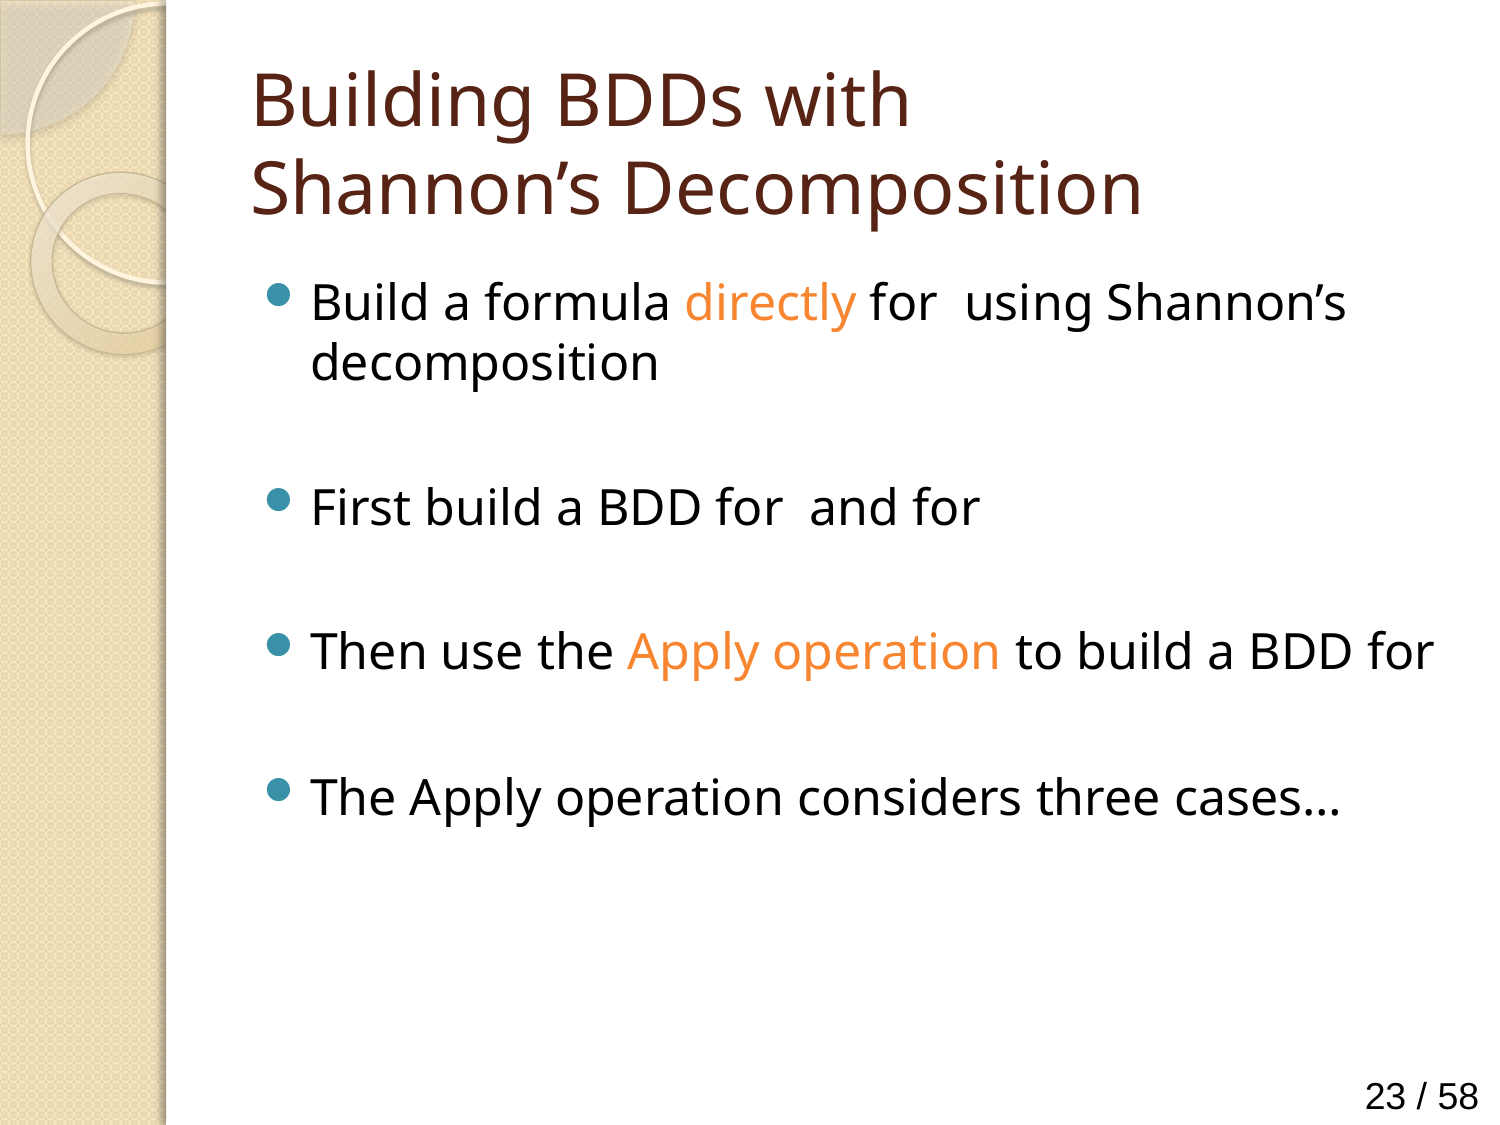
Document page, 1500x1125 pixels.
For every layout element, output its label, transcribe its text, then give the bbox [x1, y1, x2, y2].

title Building BDDs with Shannon’s Decomposition [235, 45, 1466, 238]
